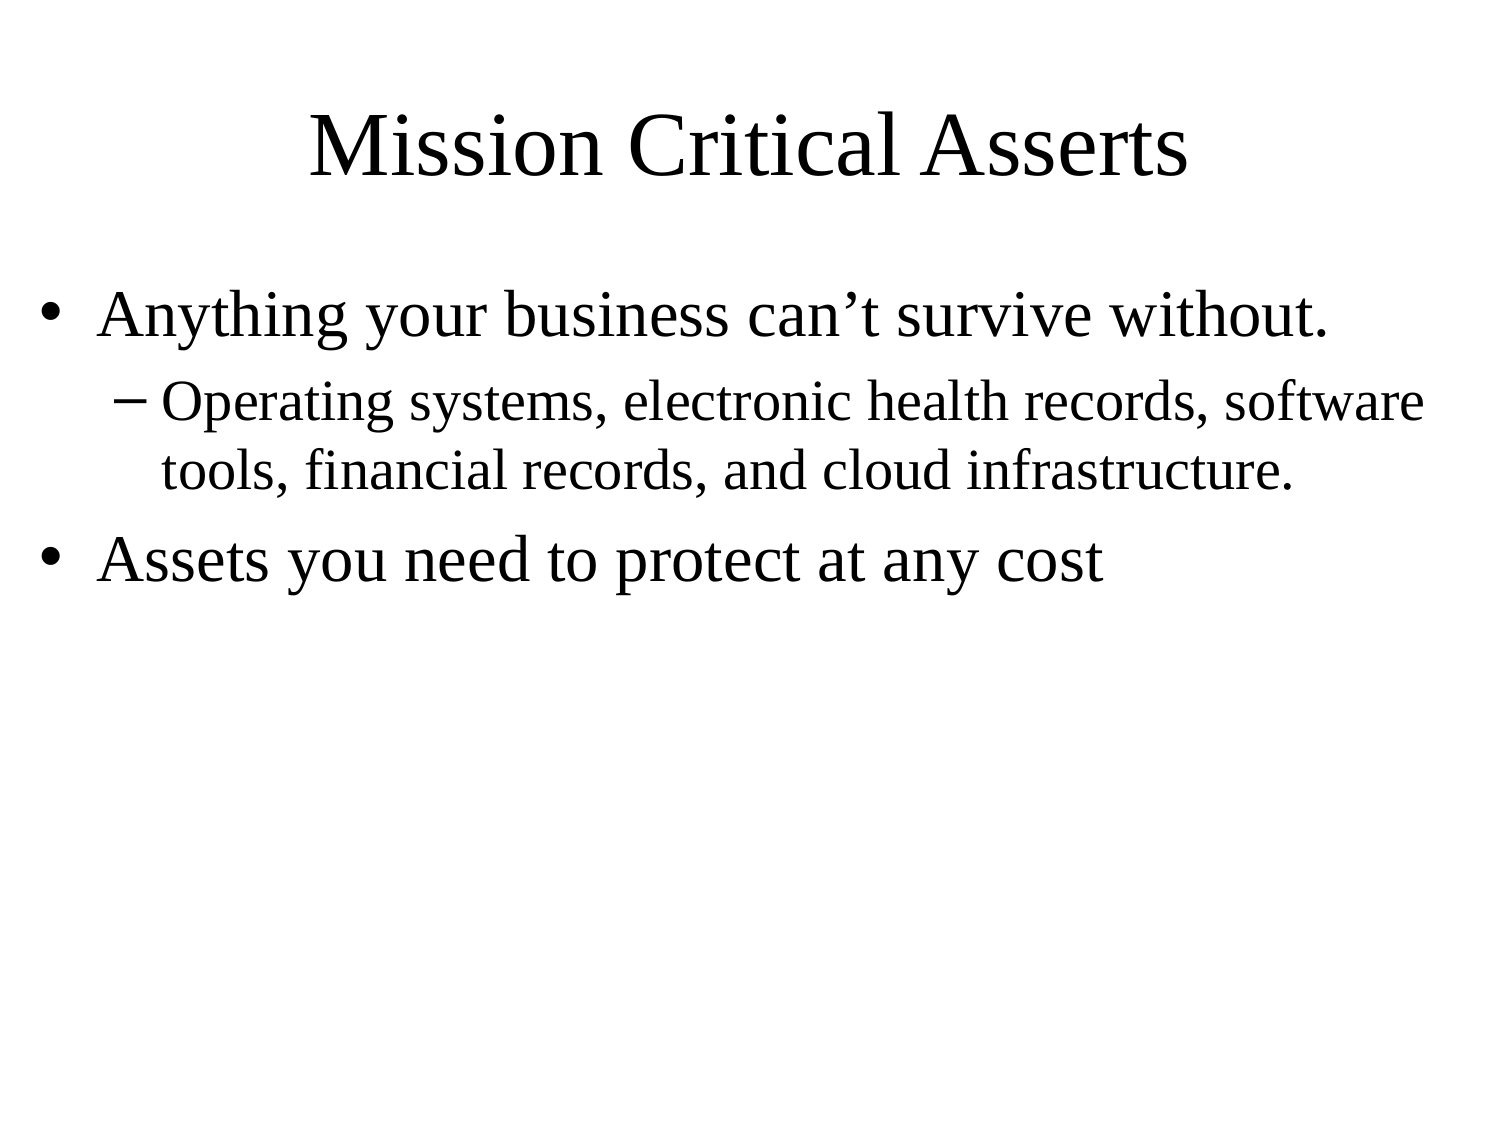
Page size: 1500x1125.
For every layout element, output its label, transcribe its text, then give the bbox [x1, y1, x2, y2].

list Anything your business can’t survive without. Operating systems, electronic health records, software tools, financial records, and cloud infrastructure. Assets you need to protect at any cost [24, 262, 1463, 1005]
title Mission Critical Asserts [75, 45, 1425, 233]
